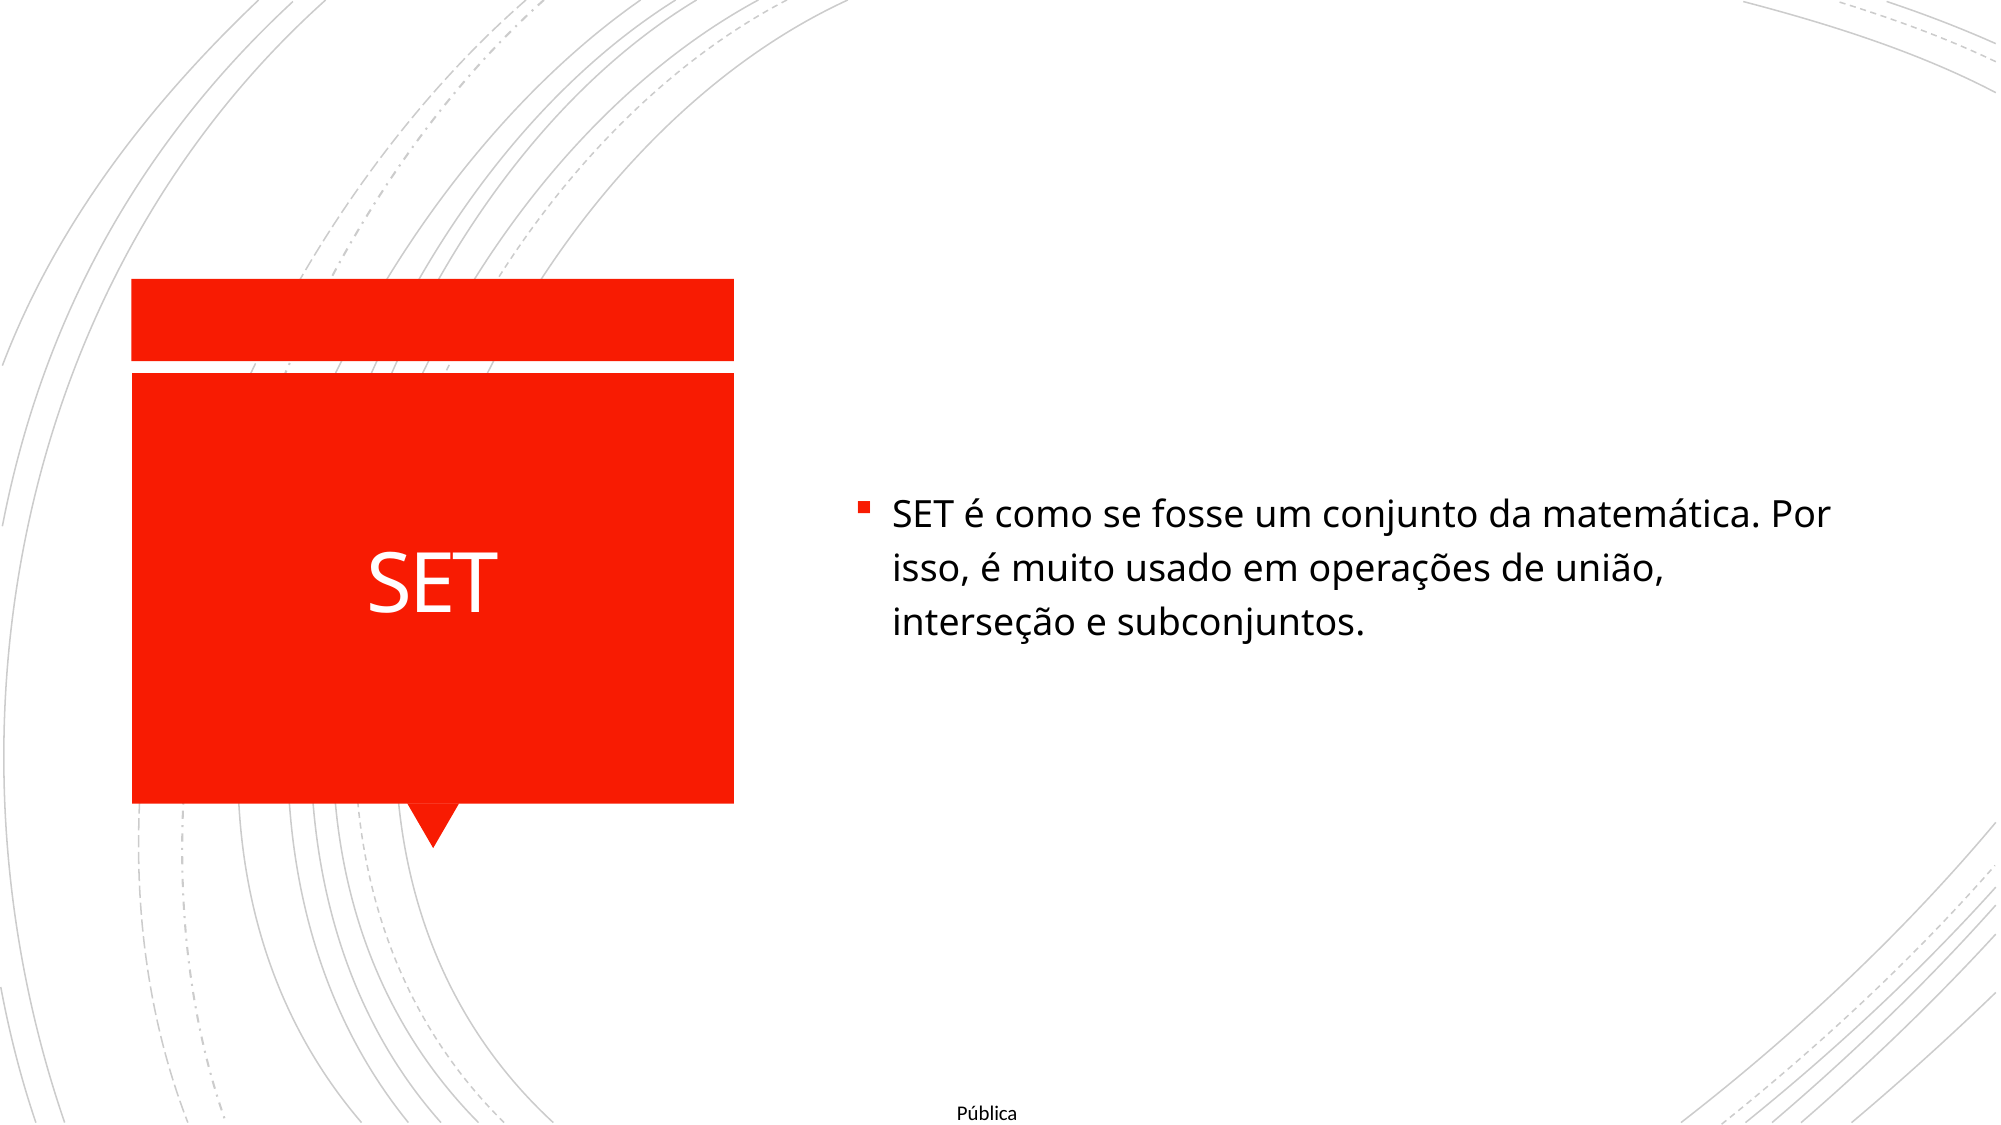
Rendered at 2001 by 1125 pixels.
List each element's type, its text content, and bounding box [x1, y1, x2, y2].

title SET [145, 385, 720, 789]
list SET é como se fosse um conjunto da matemática. Por isso, é muito usado em operações de união, interseção e subconjuntos. [839, 131, 1871, 993]
